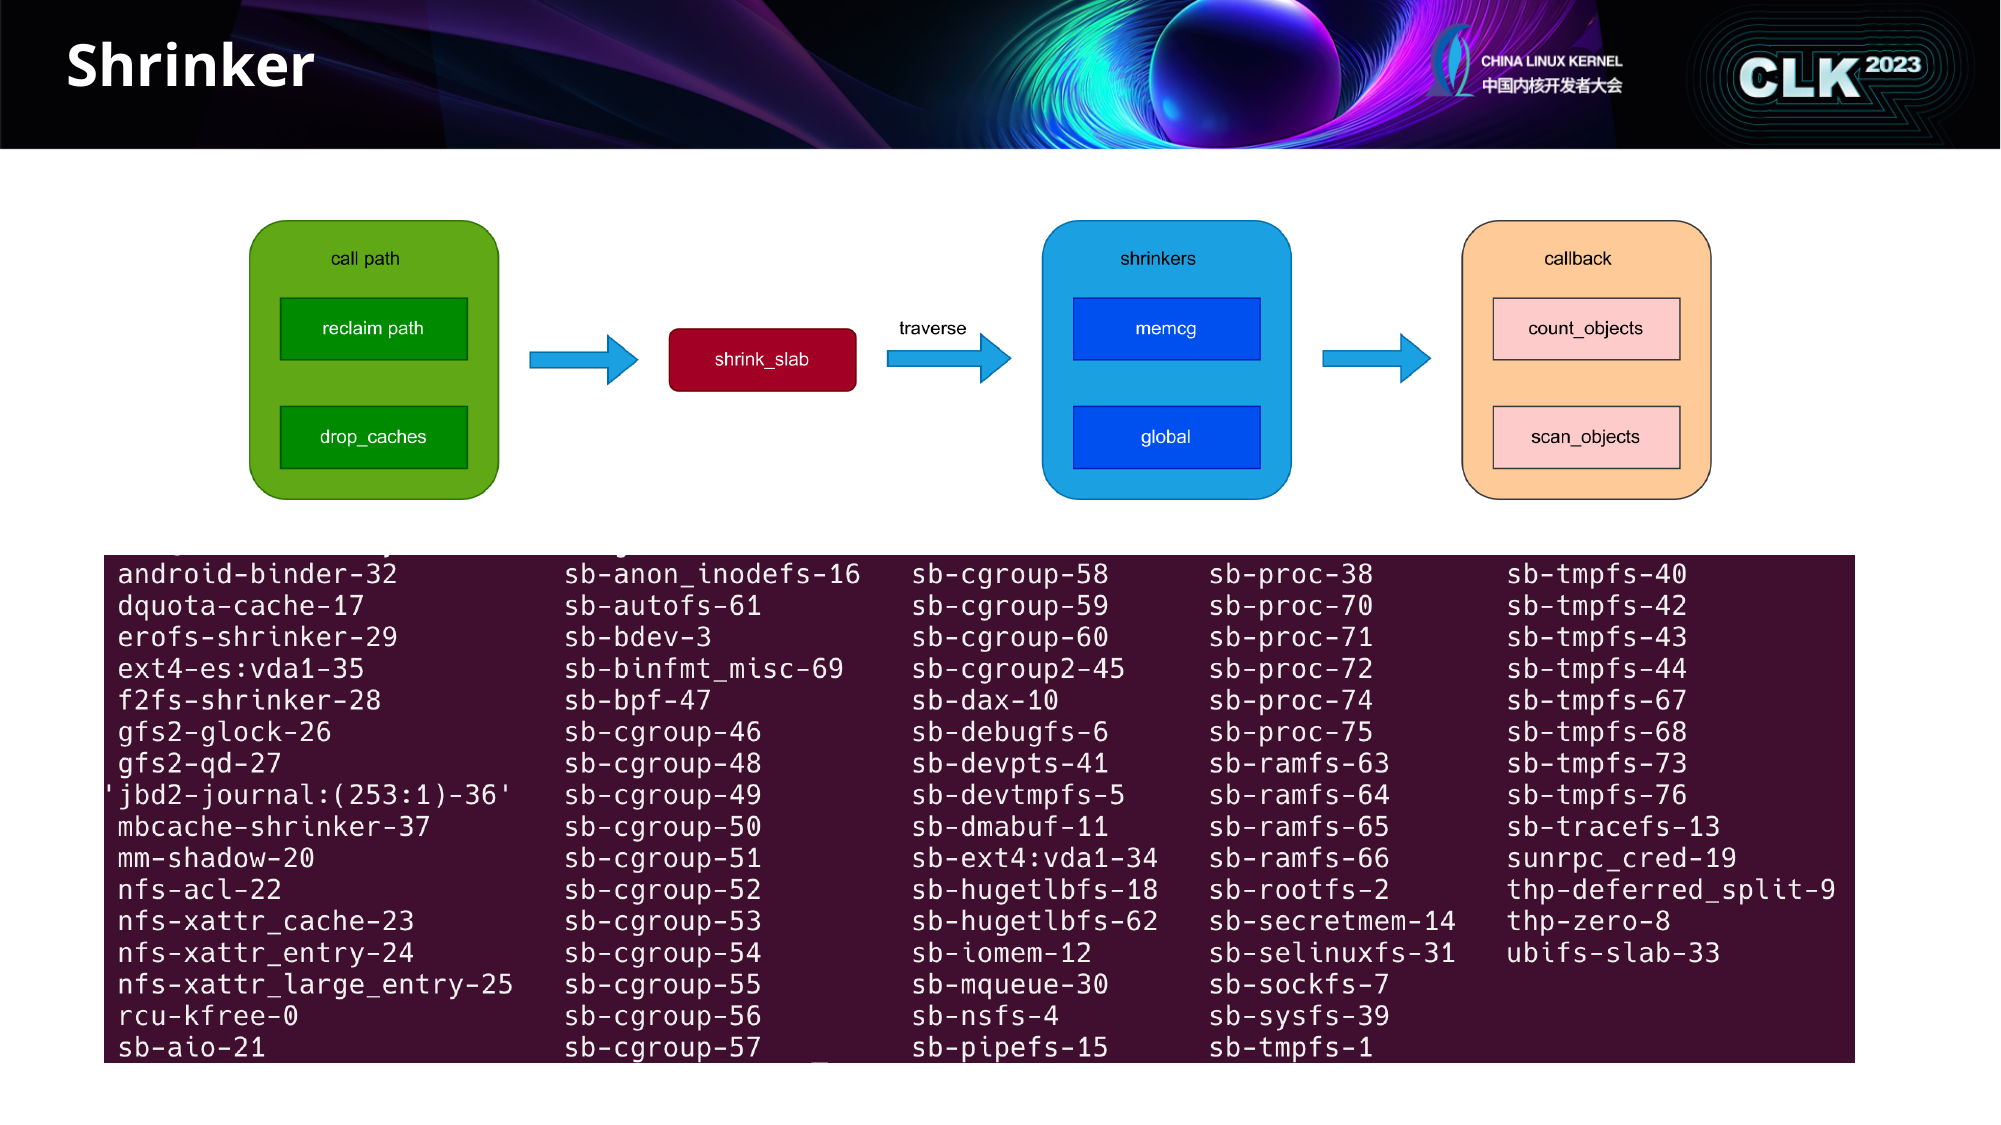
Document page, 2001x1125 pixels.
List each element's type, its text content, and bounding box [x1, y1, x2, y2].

title Shrinker [51, 13, 1003, 122]
picture [0, 0, 2001, 1125]
